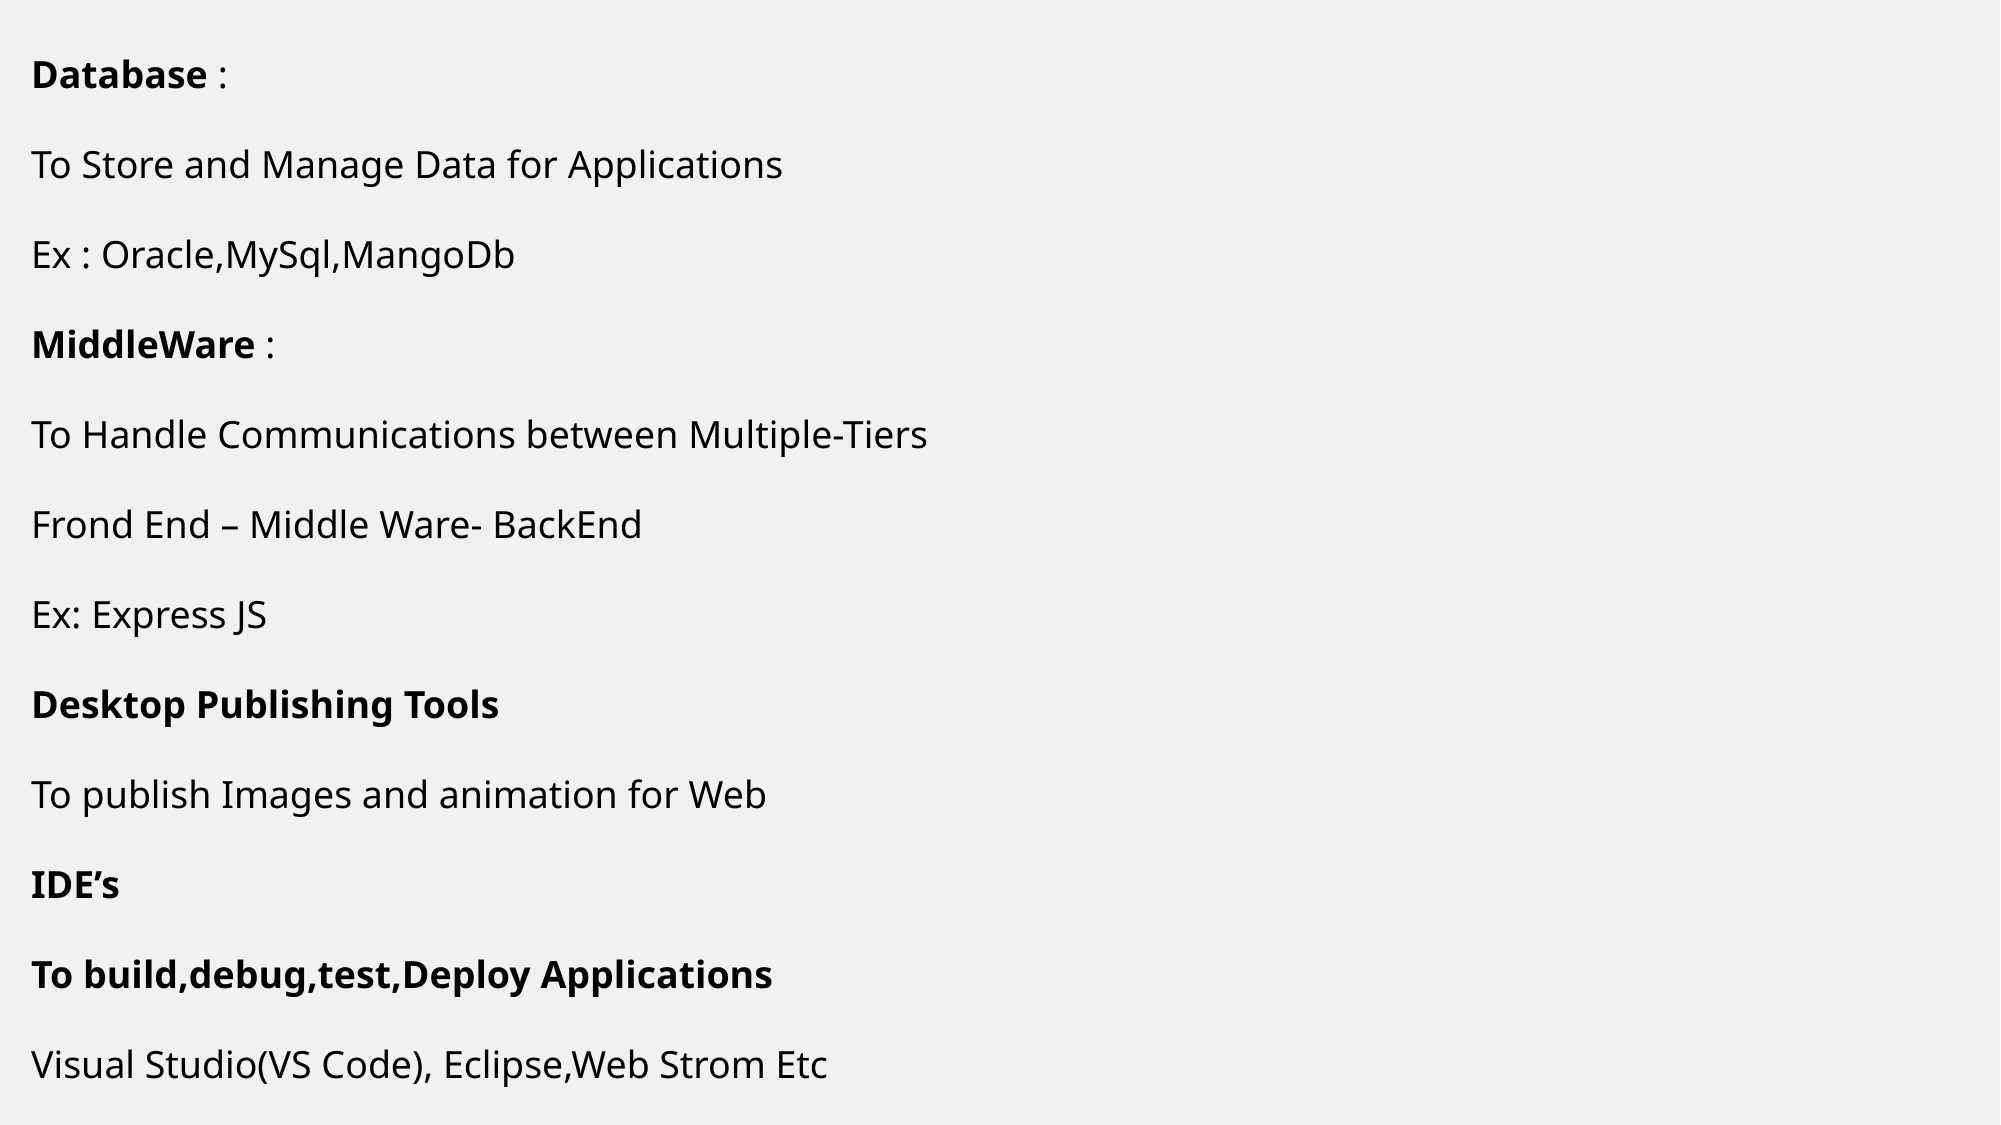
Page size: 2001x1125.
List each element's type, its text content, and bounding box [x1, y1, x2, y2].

text_box Database : To Store and Manage Data for Applications Ex : Oracle,MySql,MangoDb MiddleWare : To Handle Communications between Multiple-Tiers Frond End – Middle Ware- BackEnd Ex: Express JS Desktop Publishing Tools To publish Images and animation for Web IDE’s To build,debug,test,Deploy Applications Visual Studio(VS Code), Eclipse,Web Strom Etc [16, 43, 2000, 1125]
